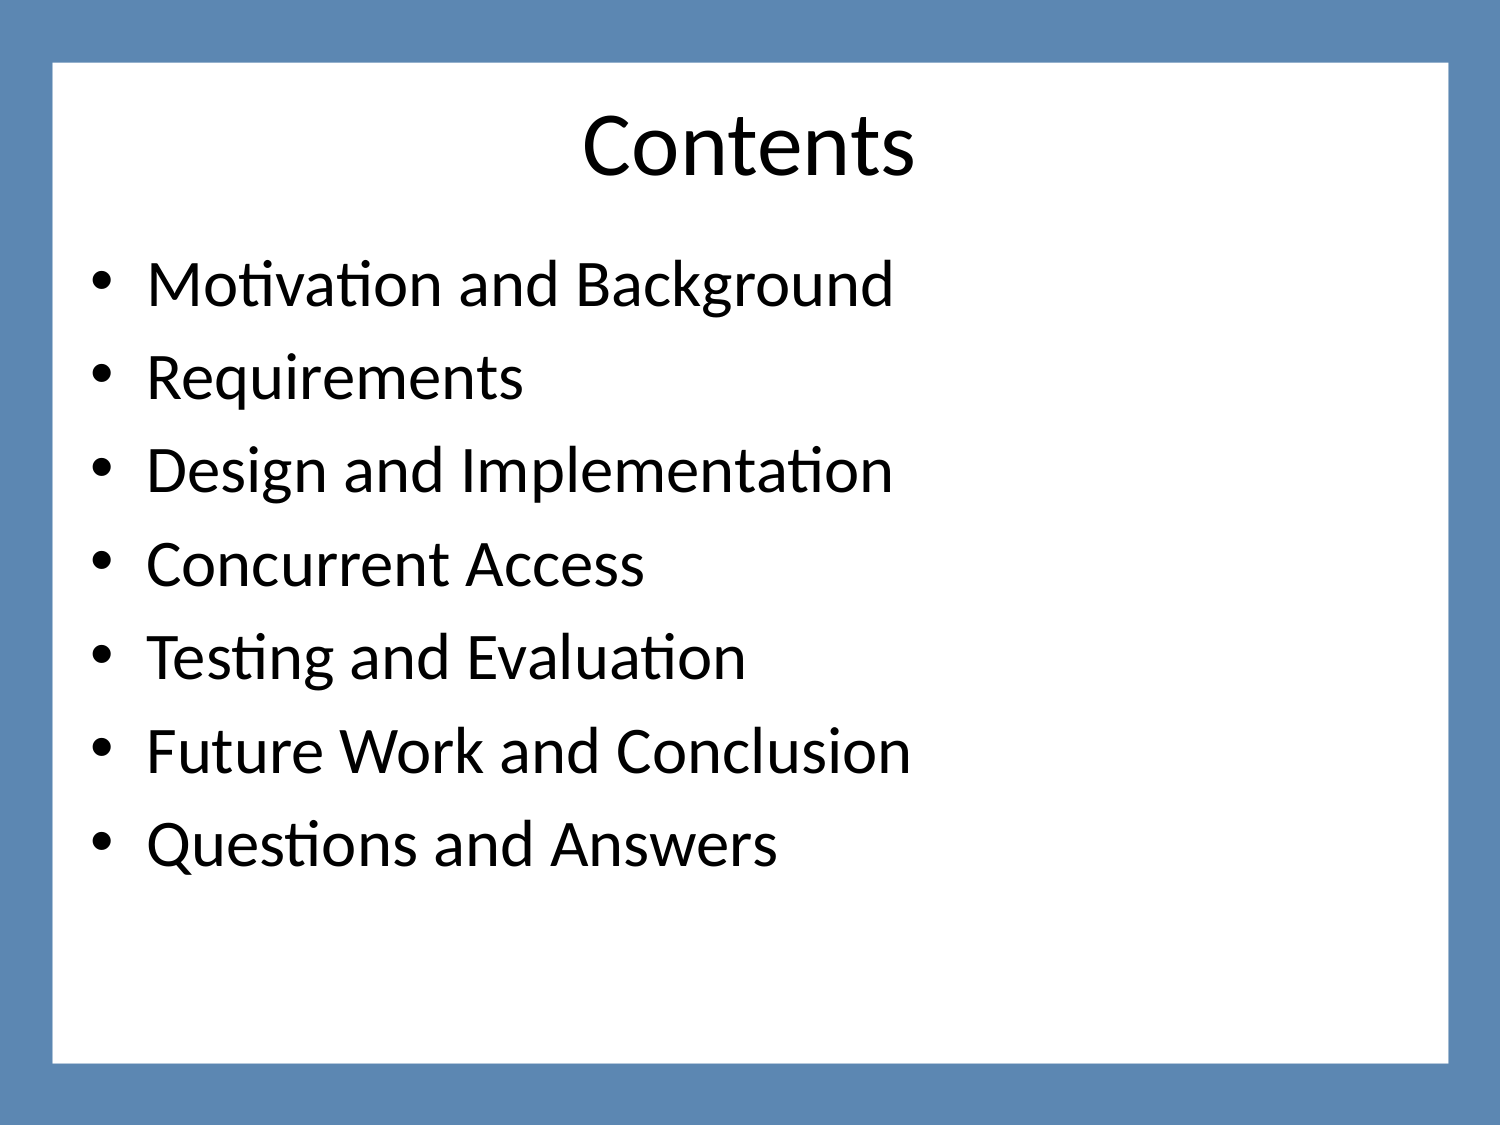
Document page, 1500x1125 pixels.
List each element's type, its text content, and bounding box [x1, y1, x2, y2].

title Contents [75, 45, 1425, 231]
picture [0, 0, 1500, 1125]
list Motivation and Background Requirements Design and Implementation Concurrent Access Testing and Evaluation Future Work and Conclusion Questions and Answers [75, 231, 1425, 1016]
